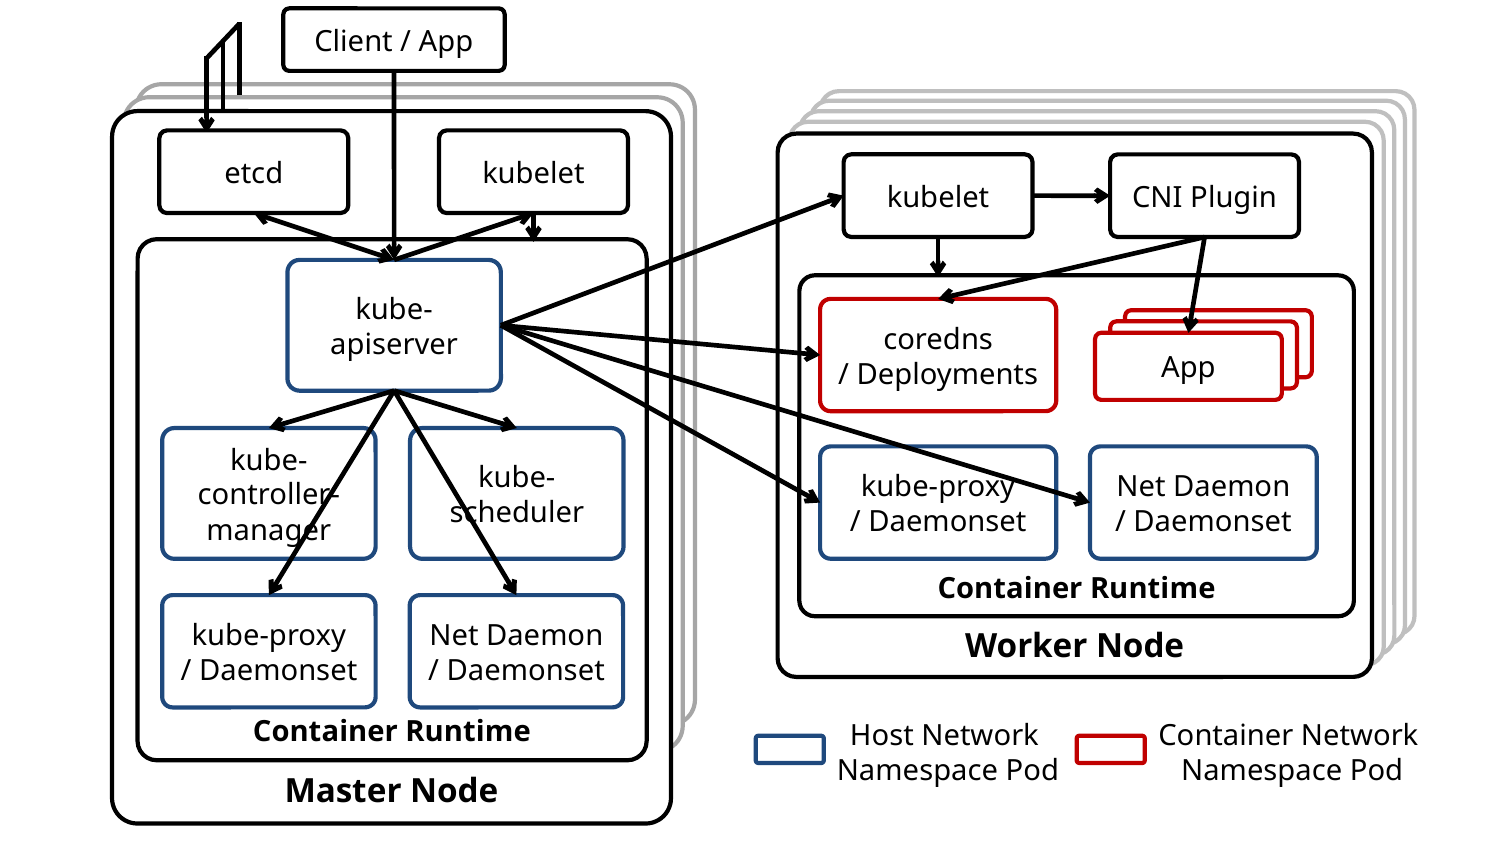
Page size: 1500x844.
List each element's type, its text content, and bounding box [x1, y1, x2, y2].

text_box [228, 84, 235, 95]
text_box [393, 390, 494, 429]
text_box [393, 436, 517, 596]
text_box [500, 325, 1091, 503]
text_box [789, 121, 1384, 666]
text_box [253, 212, 388, 261]
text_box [688, 512, 696, 726]
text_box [398, 84, 696, 194]
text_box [398, 212, 495, 261]
text_box Container Network Namespace Pod [1143, 708, 1441, 794]
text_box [799, 110, 1395, 655]
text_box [135, 84, 202, 95]
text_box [500, 195, 844, 323]
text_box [810, 100, 1406, 645]
text_box Host Network Namespace Pod [822, 708, 1075, 794]
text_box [206, 23, 240, 59]
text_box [212, 84, 218, 94]
text_box [1074, 733, 1143, 766]
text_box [819, 90, 1415, 635]
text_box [500, 325, 821, 356]
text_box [244, 84, 389, 95]
text_box [753, 733, 822, 766]
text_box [268, 390, 391, 596]
text_box Master Node [109, 117, 674, 826]
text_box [123, 96, 683, 752]
text_box Client / App [281, 6, 507, 73]
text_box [777, 133, 1373, 678]
